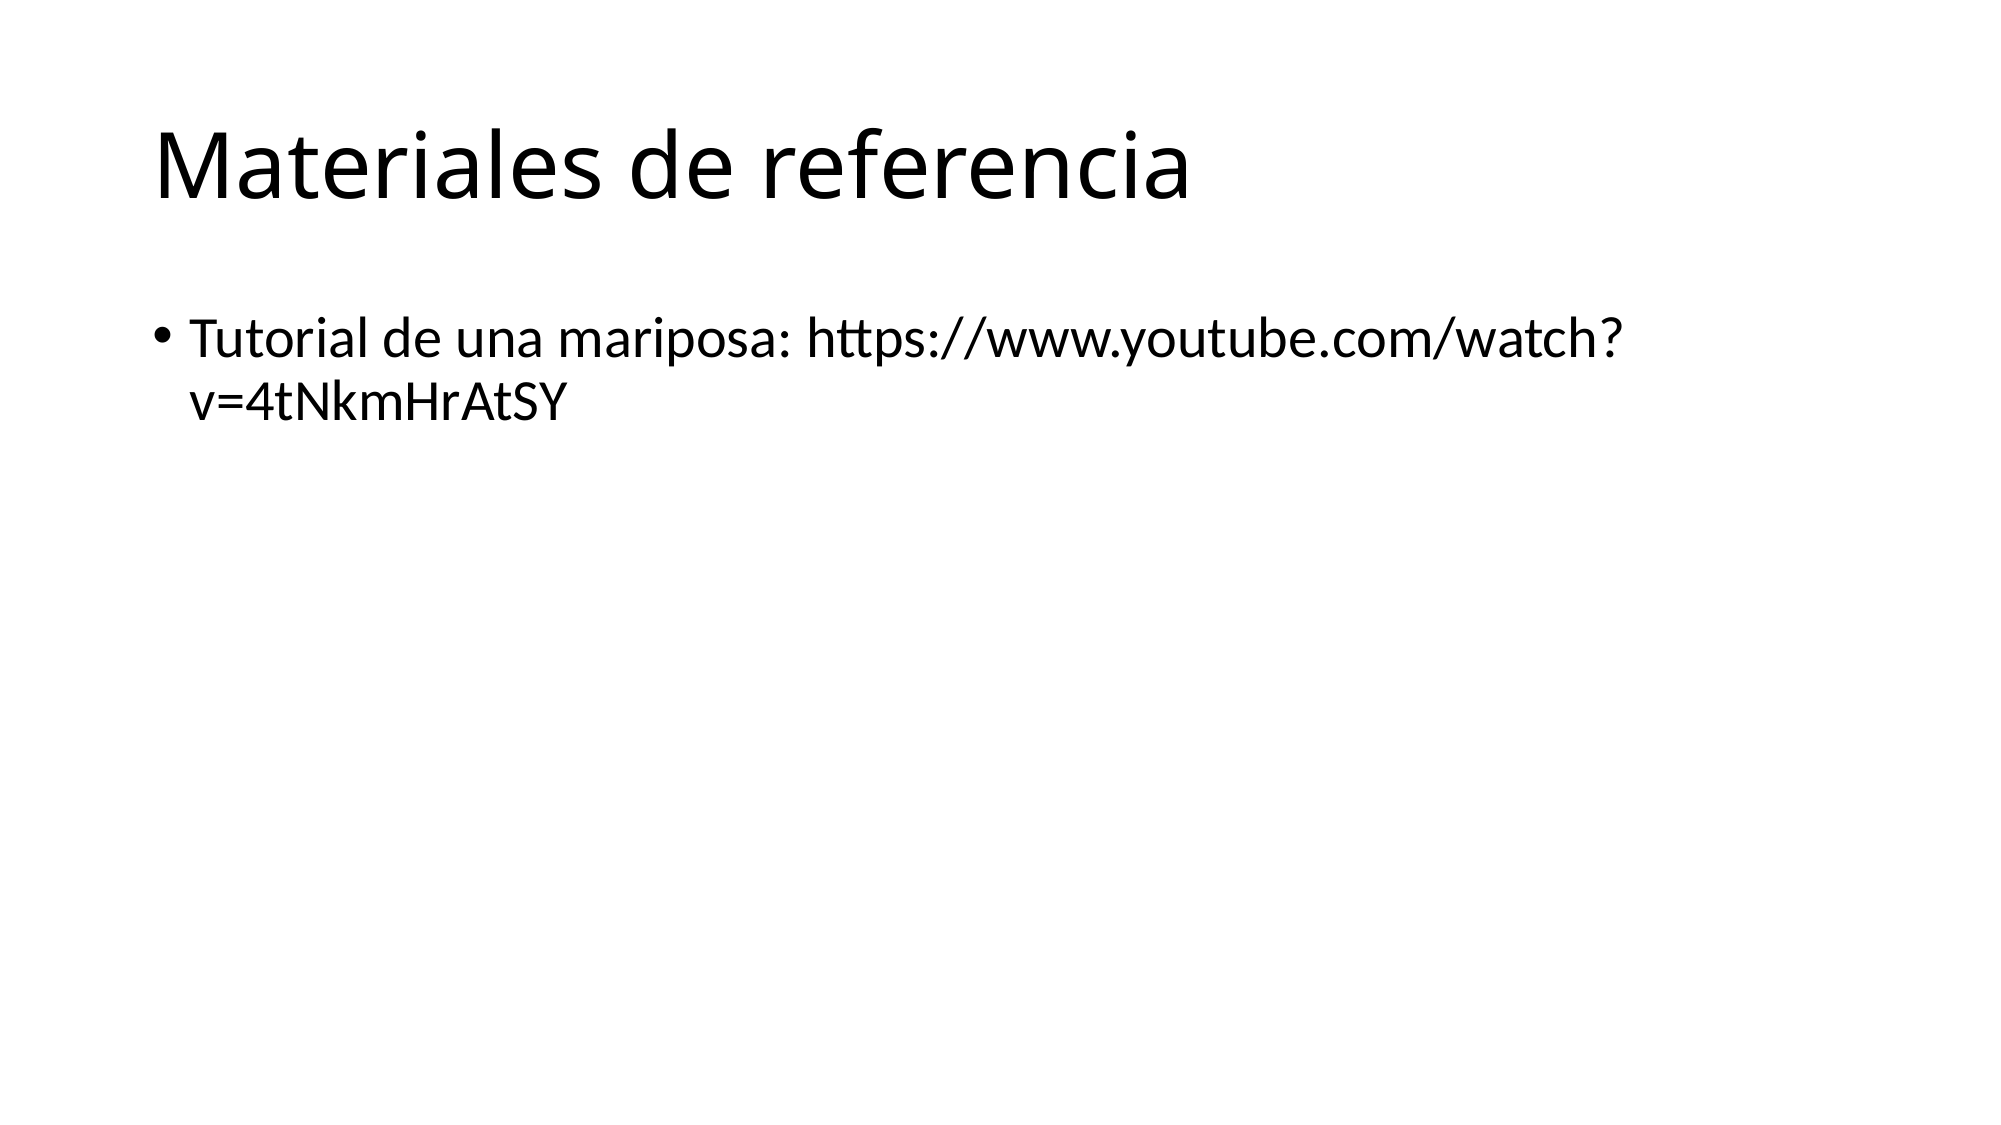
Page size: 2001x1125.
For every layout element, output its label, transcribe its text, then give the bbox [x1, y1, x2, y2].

list Tutorial de una mariposa: https://www.youtube.com/watch?v=4tNkmHrAtSY [137, 299, 1863, 1014]
title Materiales de referencia [137, 59, 1863, 278]
